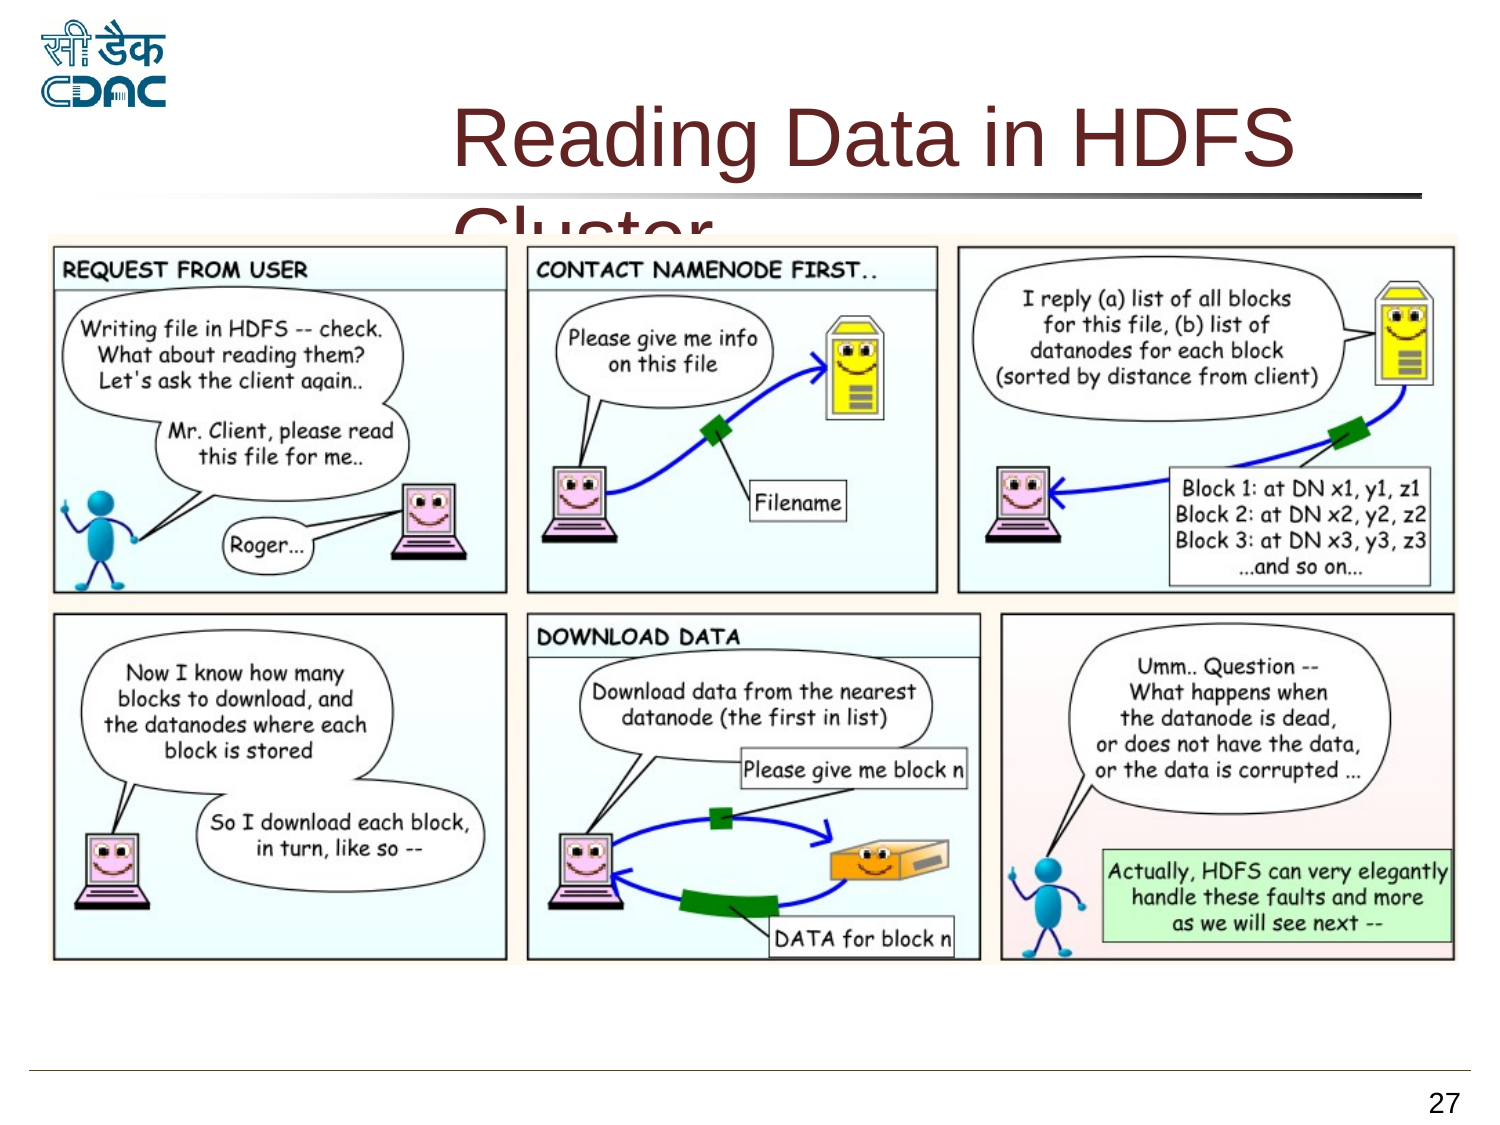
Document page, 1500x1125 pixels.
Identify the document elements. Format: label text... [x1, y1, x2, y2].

title Reading Data in HDFS Cluster [449, 81, 1435, 186]
text_box [41, 19, 166, 107]
text_box [48, 234, 1459, 965]
text_box [72, 193, 1423, 199]
slide_number ‹#› [1424, 1077, 1487, 1115]
